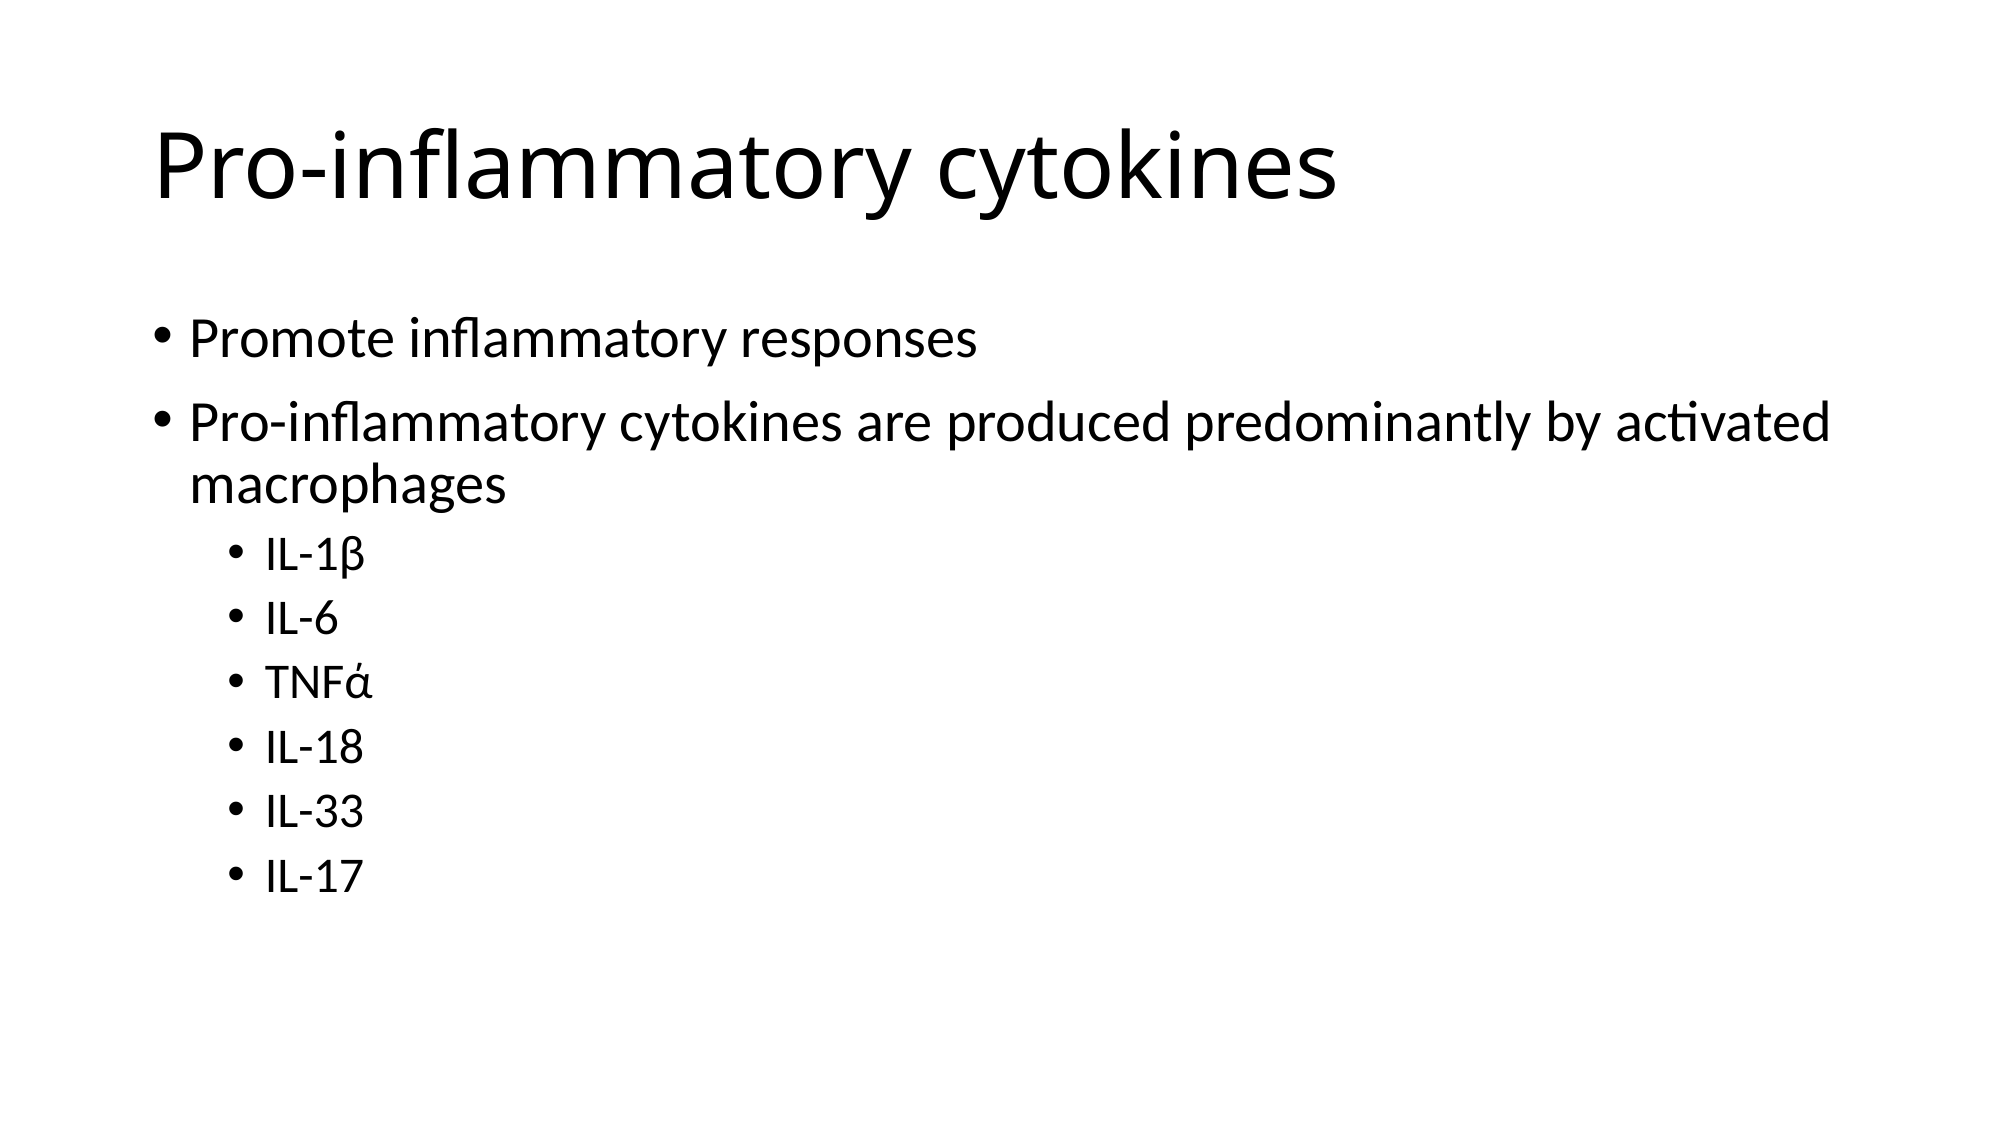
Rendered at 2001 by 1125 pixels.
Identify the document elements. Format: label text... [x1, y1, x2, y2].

title Pro-inflammatory cytokines [137, 59, 1863, 278]
list Promote inflammatory responses Pro-inflammatory cytokines are produced predominantly by activated macrophages IL-1β IL-6 TNFά IL-18 IL-33 IL-17 [137, 299, 1863, 1014]
